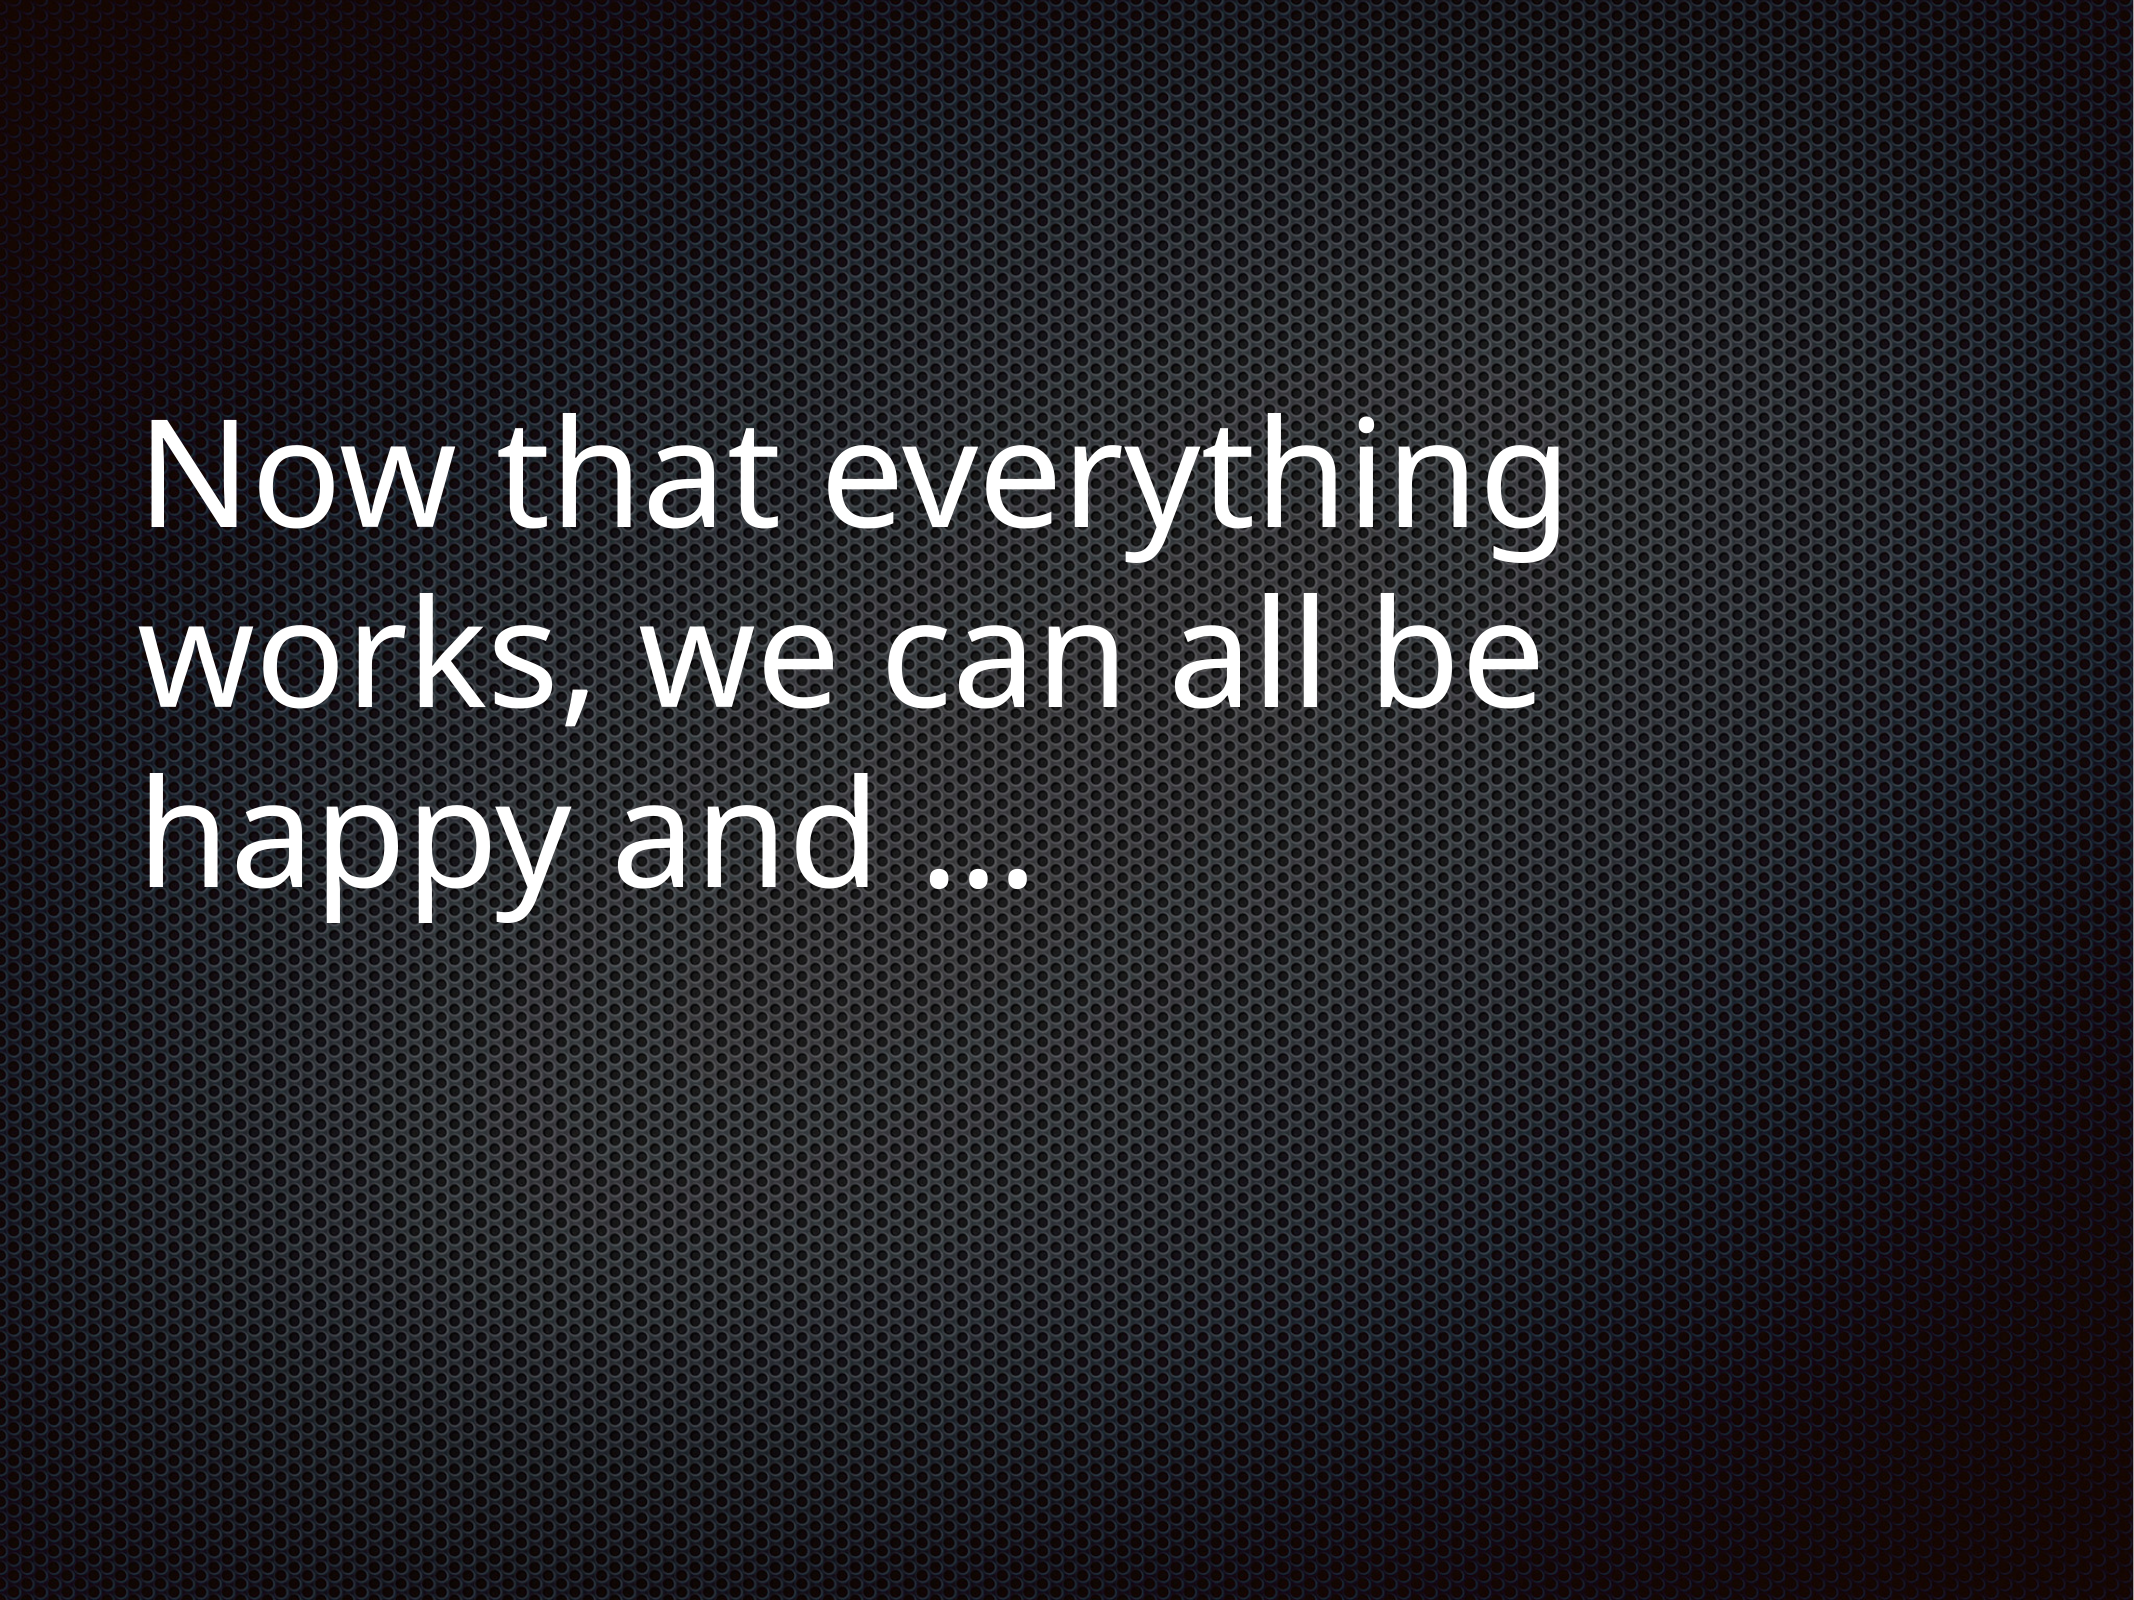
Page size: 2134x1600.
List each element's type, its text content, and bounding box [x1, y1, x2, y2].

title Now that everything works, we can all be happy and … [128, 447, 2005, 849]
picture [0, 0, 2134, 1600]
